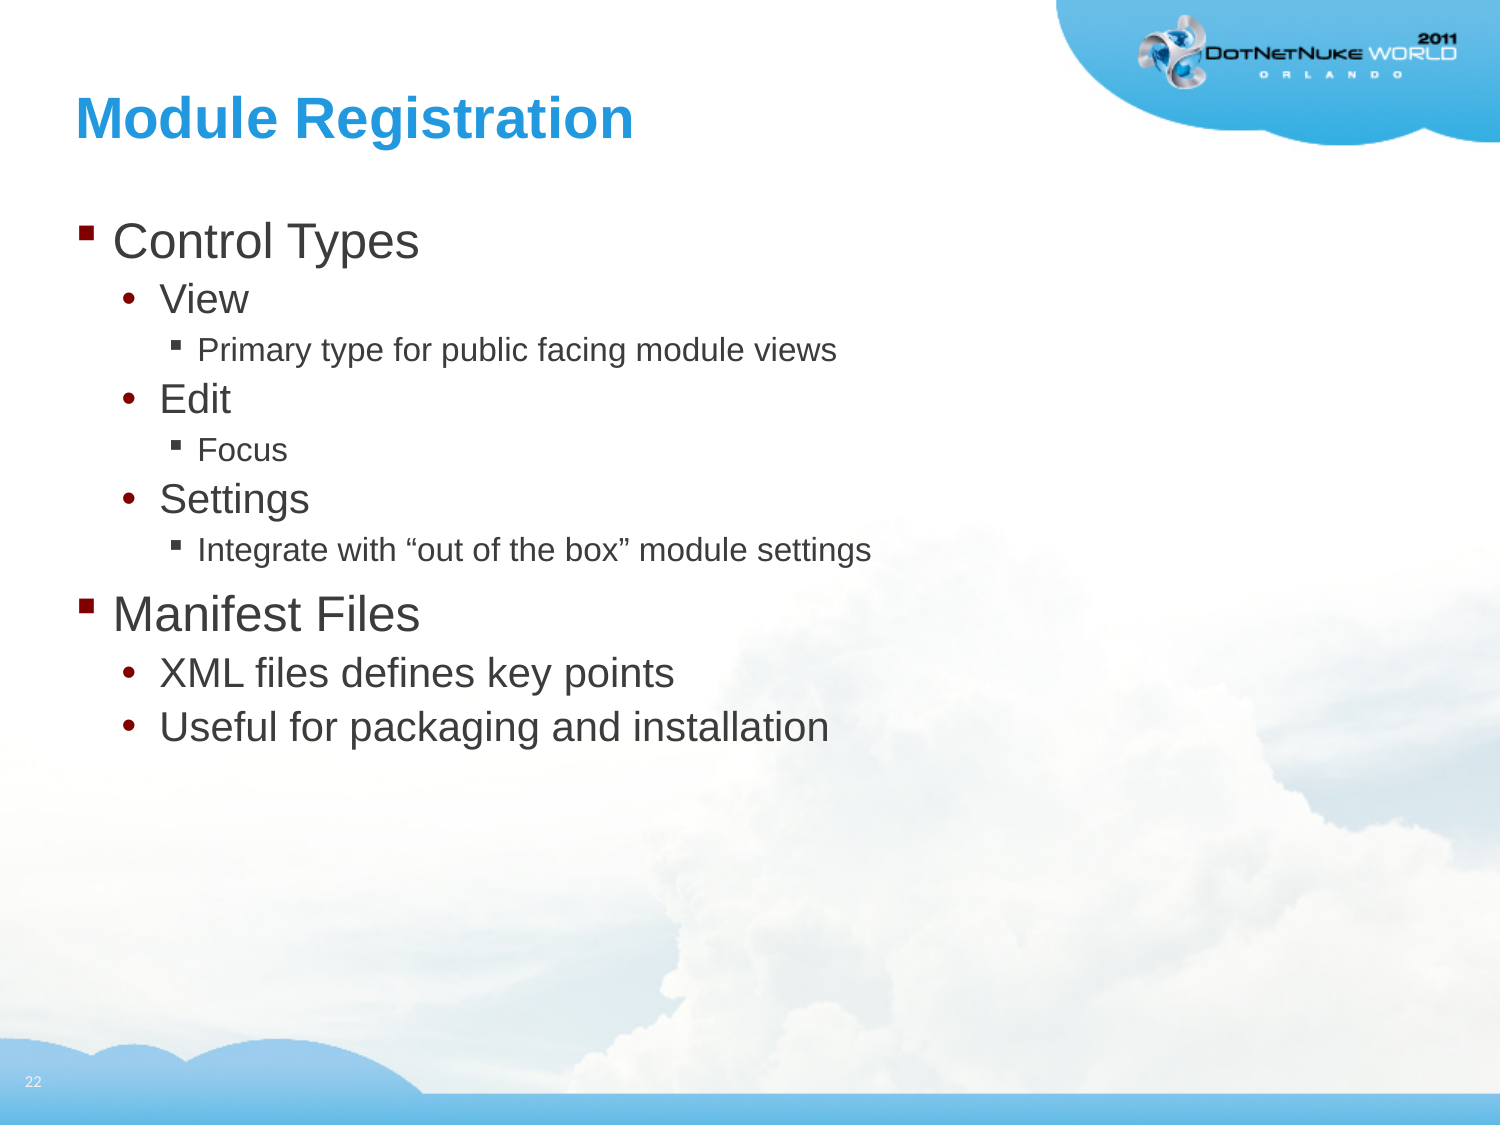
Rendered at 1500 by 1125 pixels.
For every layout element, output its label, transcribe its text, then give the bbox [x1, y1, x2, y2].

list Control Types View Primary type for public facing module views Edit Focus Settings Integrate with “out of the box” module settings Manifest Files XML files defines key points Useful for packaging and installation [75, 212, 1425, 1005]
title Module Registration [75, 24, 1050, 150]
picture [0, 0, 1500, 1125]
